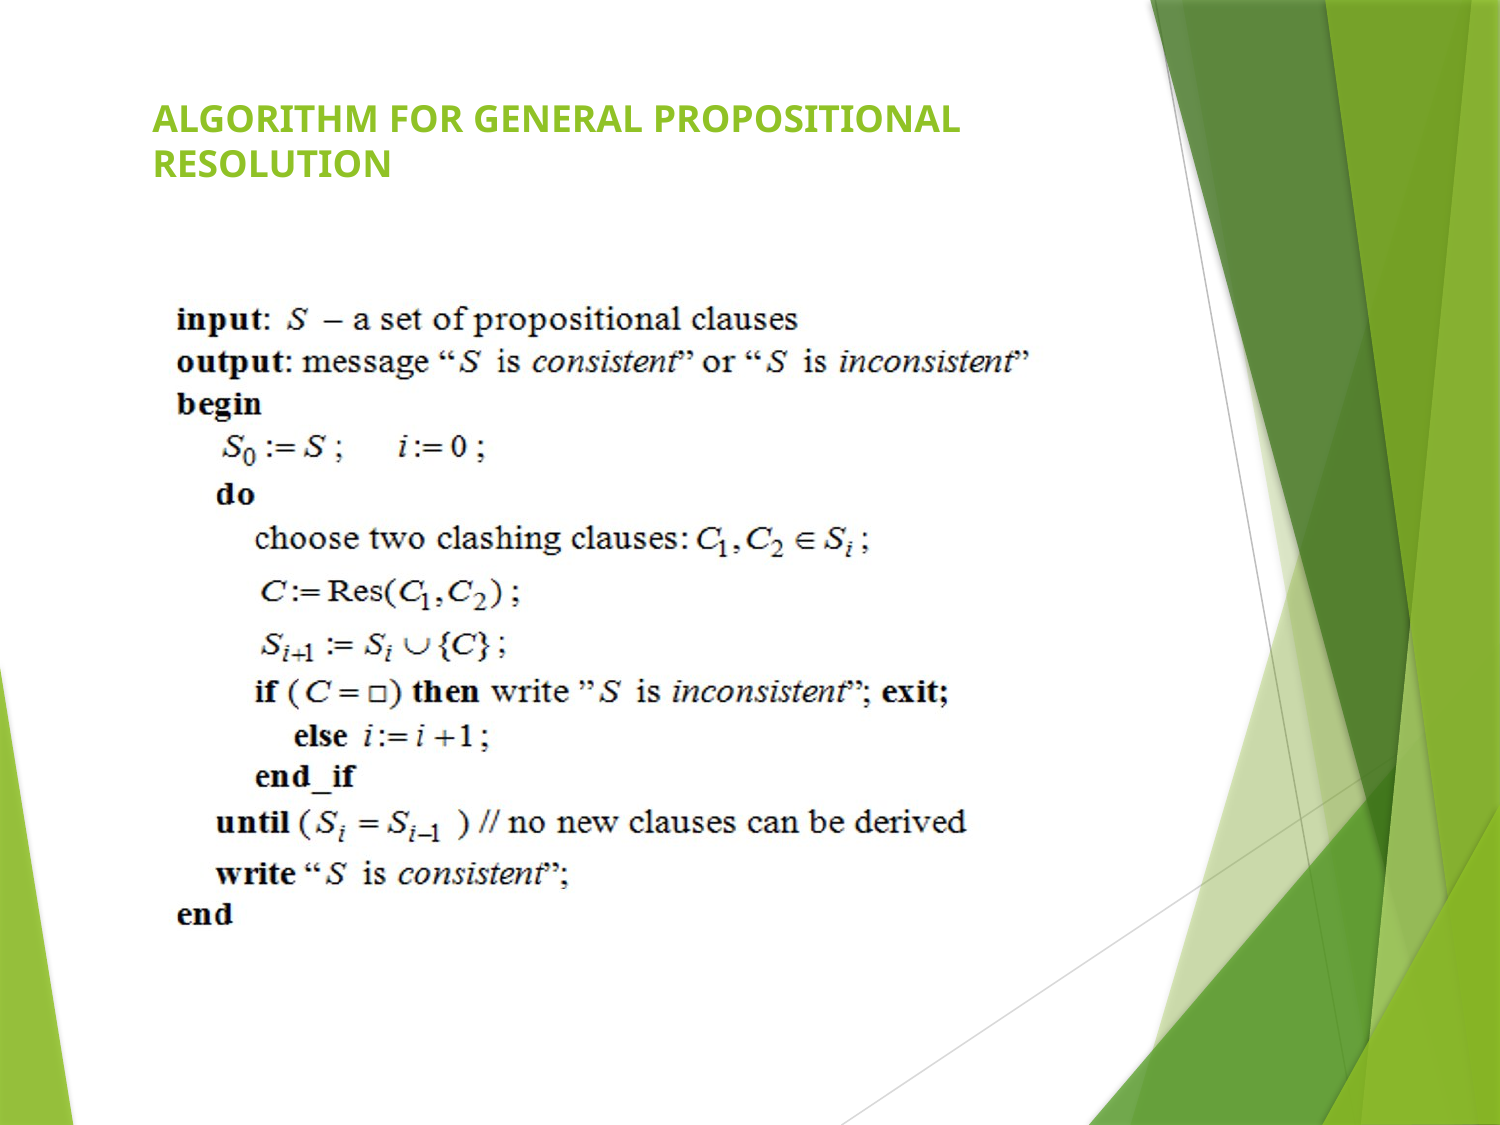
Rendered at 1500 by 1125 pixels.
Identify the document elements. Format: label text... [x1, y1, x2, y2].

title ALGORITHM FOR GENERAL PROPOSITIONAL RESOLUTION [137, 87, 1213, 238]
picture [136, 299, 1065, 931]
